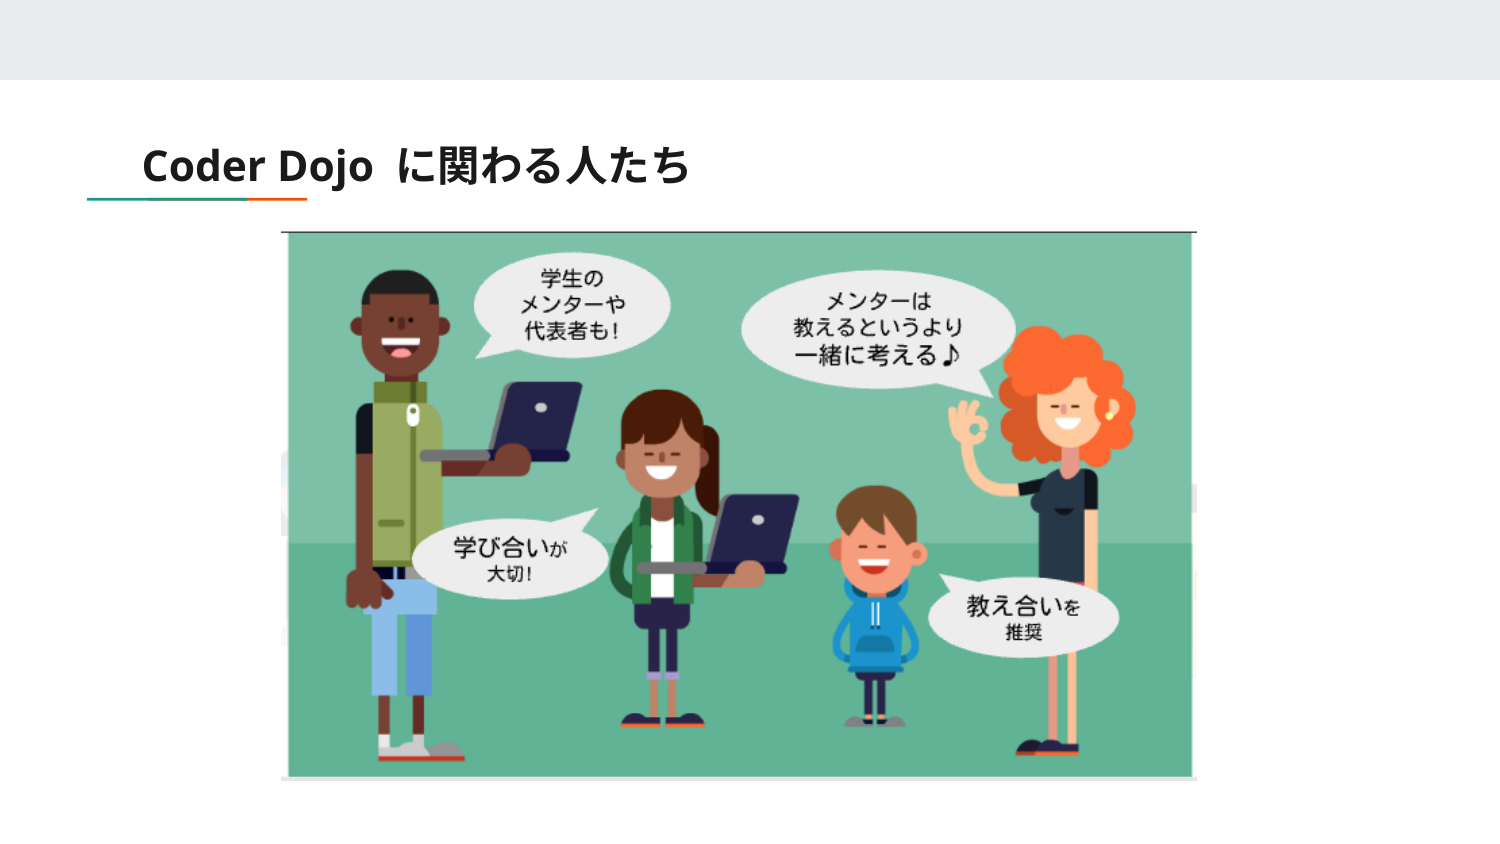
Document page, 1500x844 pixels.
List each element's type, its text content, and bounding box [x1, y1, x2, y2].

title Coder Dojo に関わる人たち [126, 123, 871, 212]
picture [281, 229, 1197, 781]
